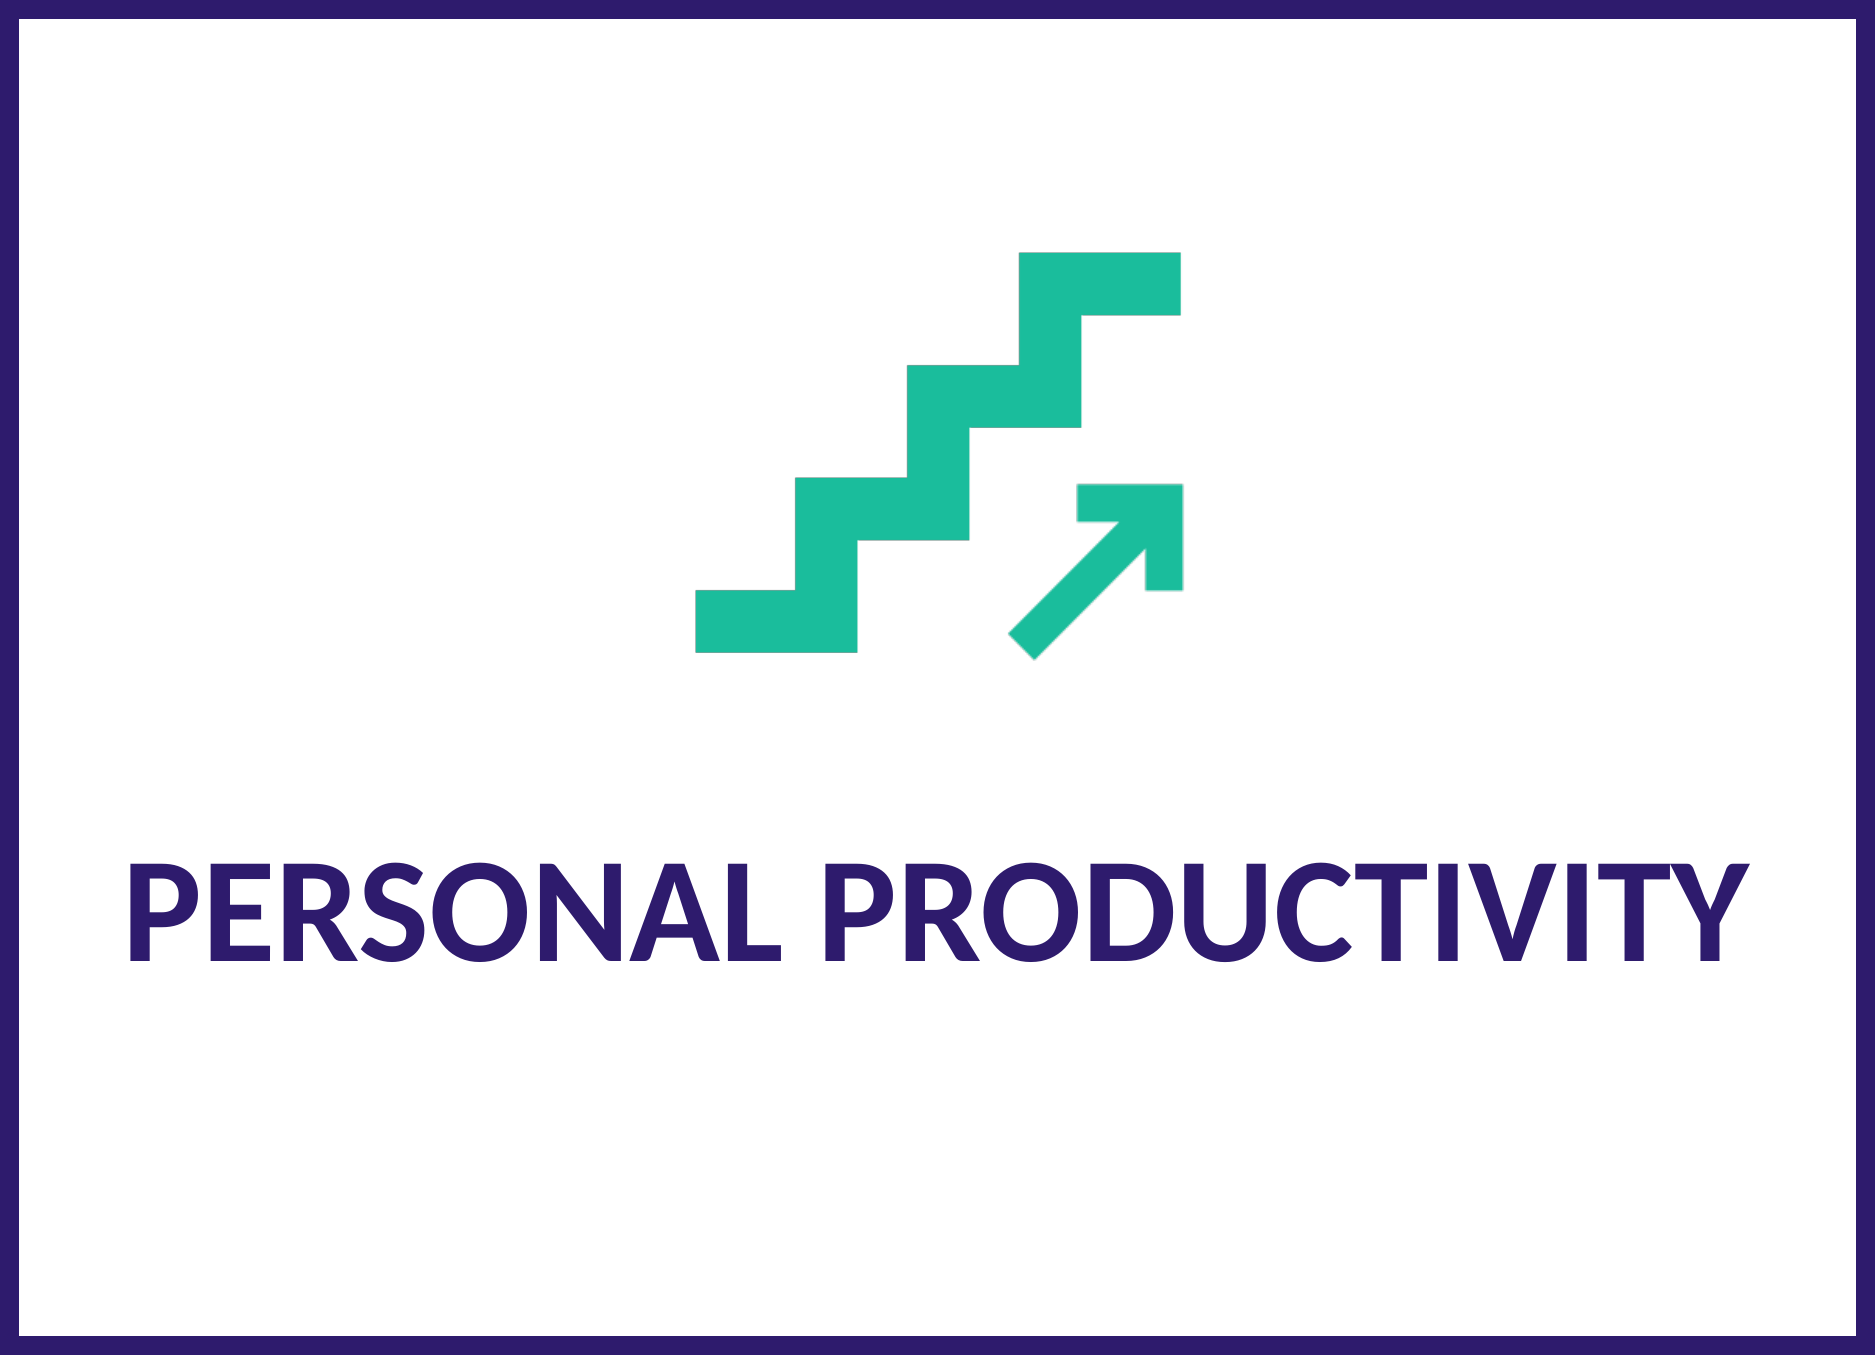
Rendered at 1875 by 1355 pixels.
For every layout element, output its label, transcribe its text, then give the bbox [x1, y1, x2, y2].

text_box PERSONAL PRODUCTIVITY [22, 804, 1852, 1000]
text_box [0, 0, 1875, 1355]
picture [640, 153, 1237, 753]
